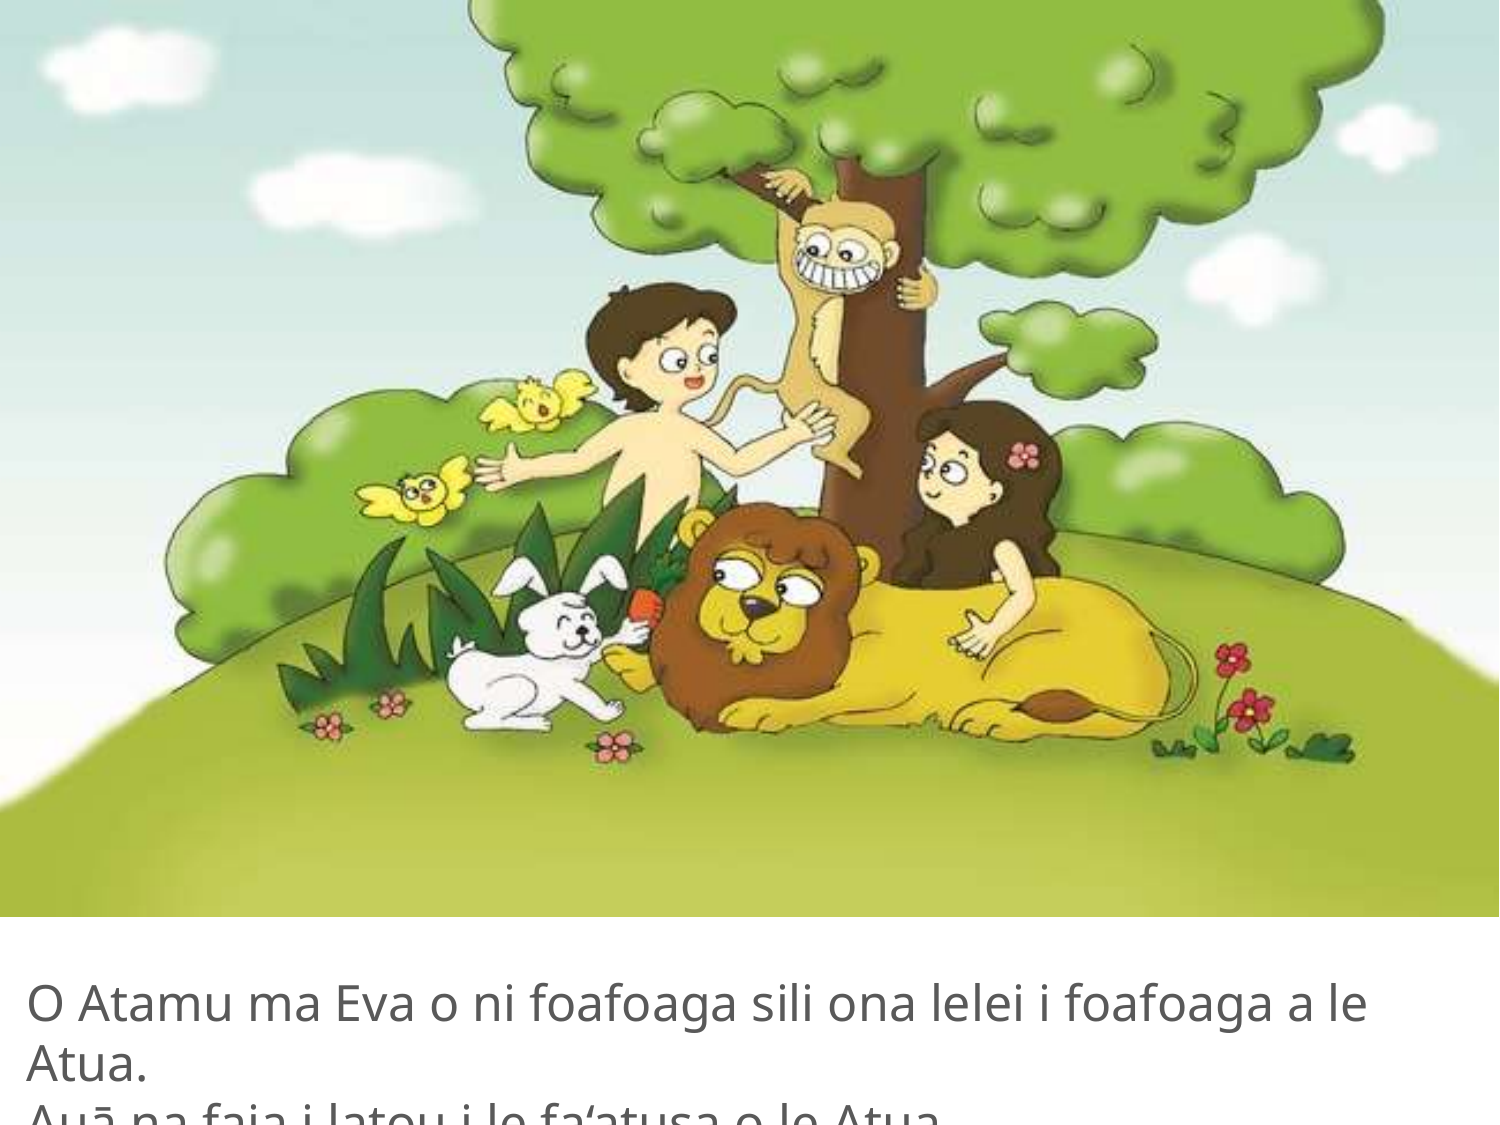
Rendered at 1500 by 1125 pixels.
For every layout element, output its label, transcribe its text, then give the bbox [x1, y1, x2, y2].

text_box O Atamu ma Eva o ni foafoaga sili ona lelei i foafoaga a le Atua. Auā na faia i latou i le fa‘atusa o le Atua. [11, 964, 1483, 1125]
picture [0, 0, 1499, 918]
